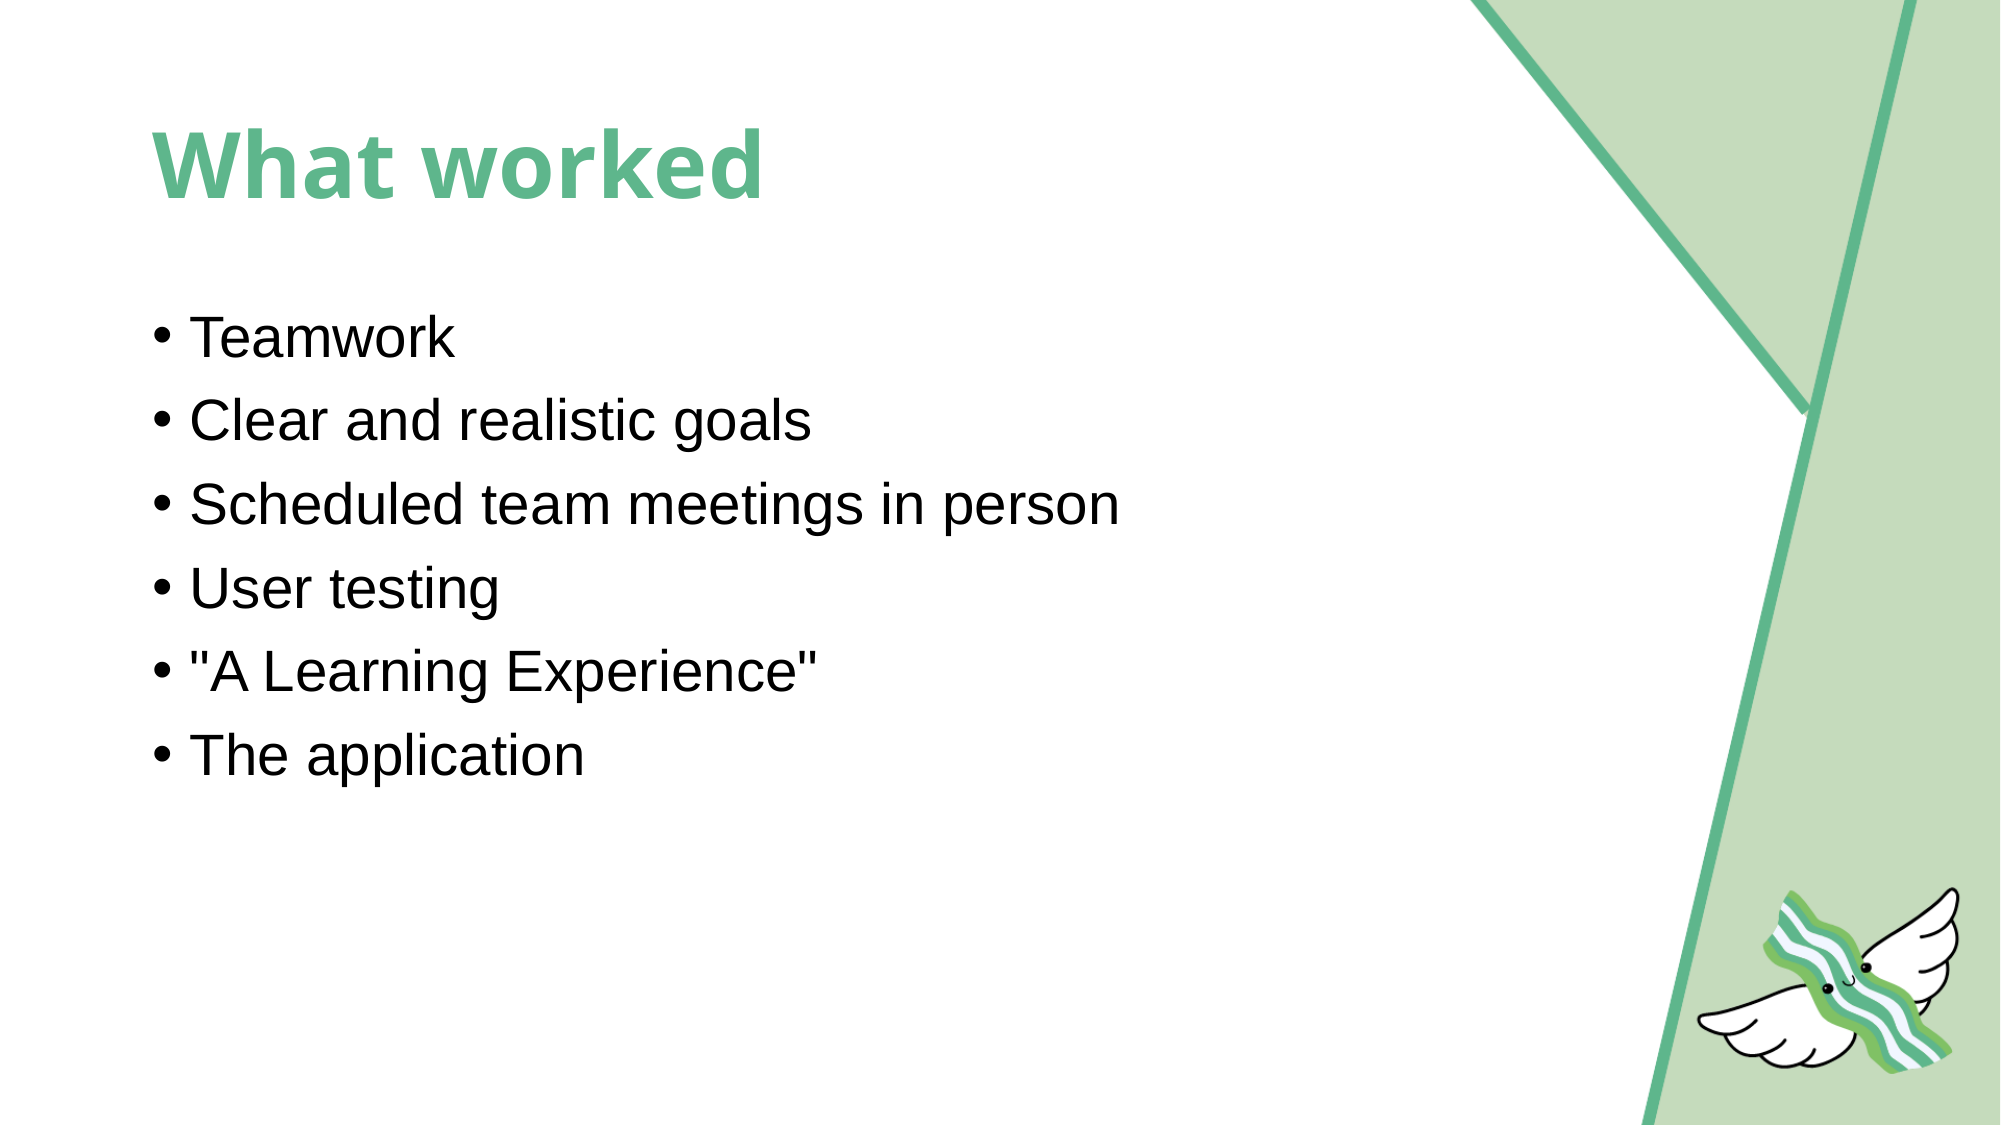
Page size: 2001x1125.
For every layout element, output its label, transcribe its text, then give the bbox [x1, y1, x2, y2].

title What worked [137, 59, 1863, 278]
picture [0, 0, 2001, 1125]
list Teamwork Clear and realistic goals Scheduled team meetings in person User testing "A Learning Experience" The application [137, 299, 1863, 1014]
